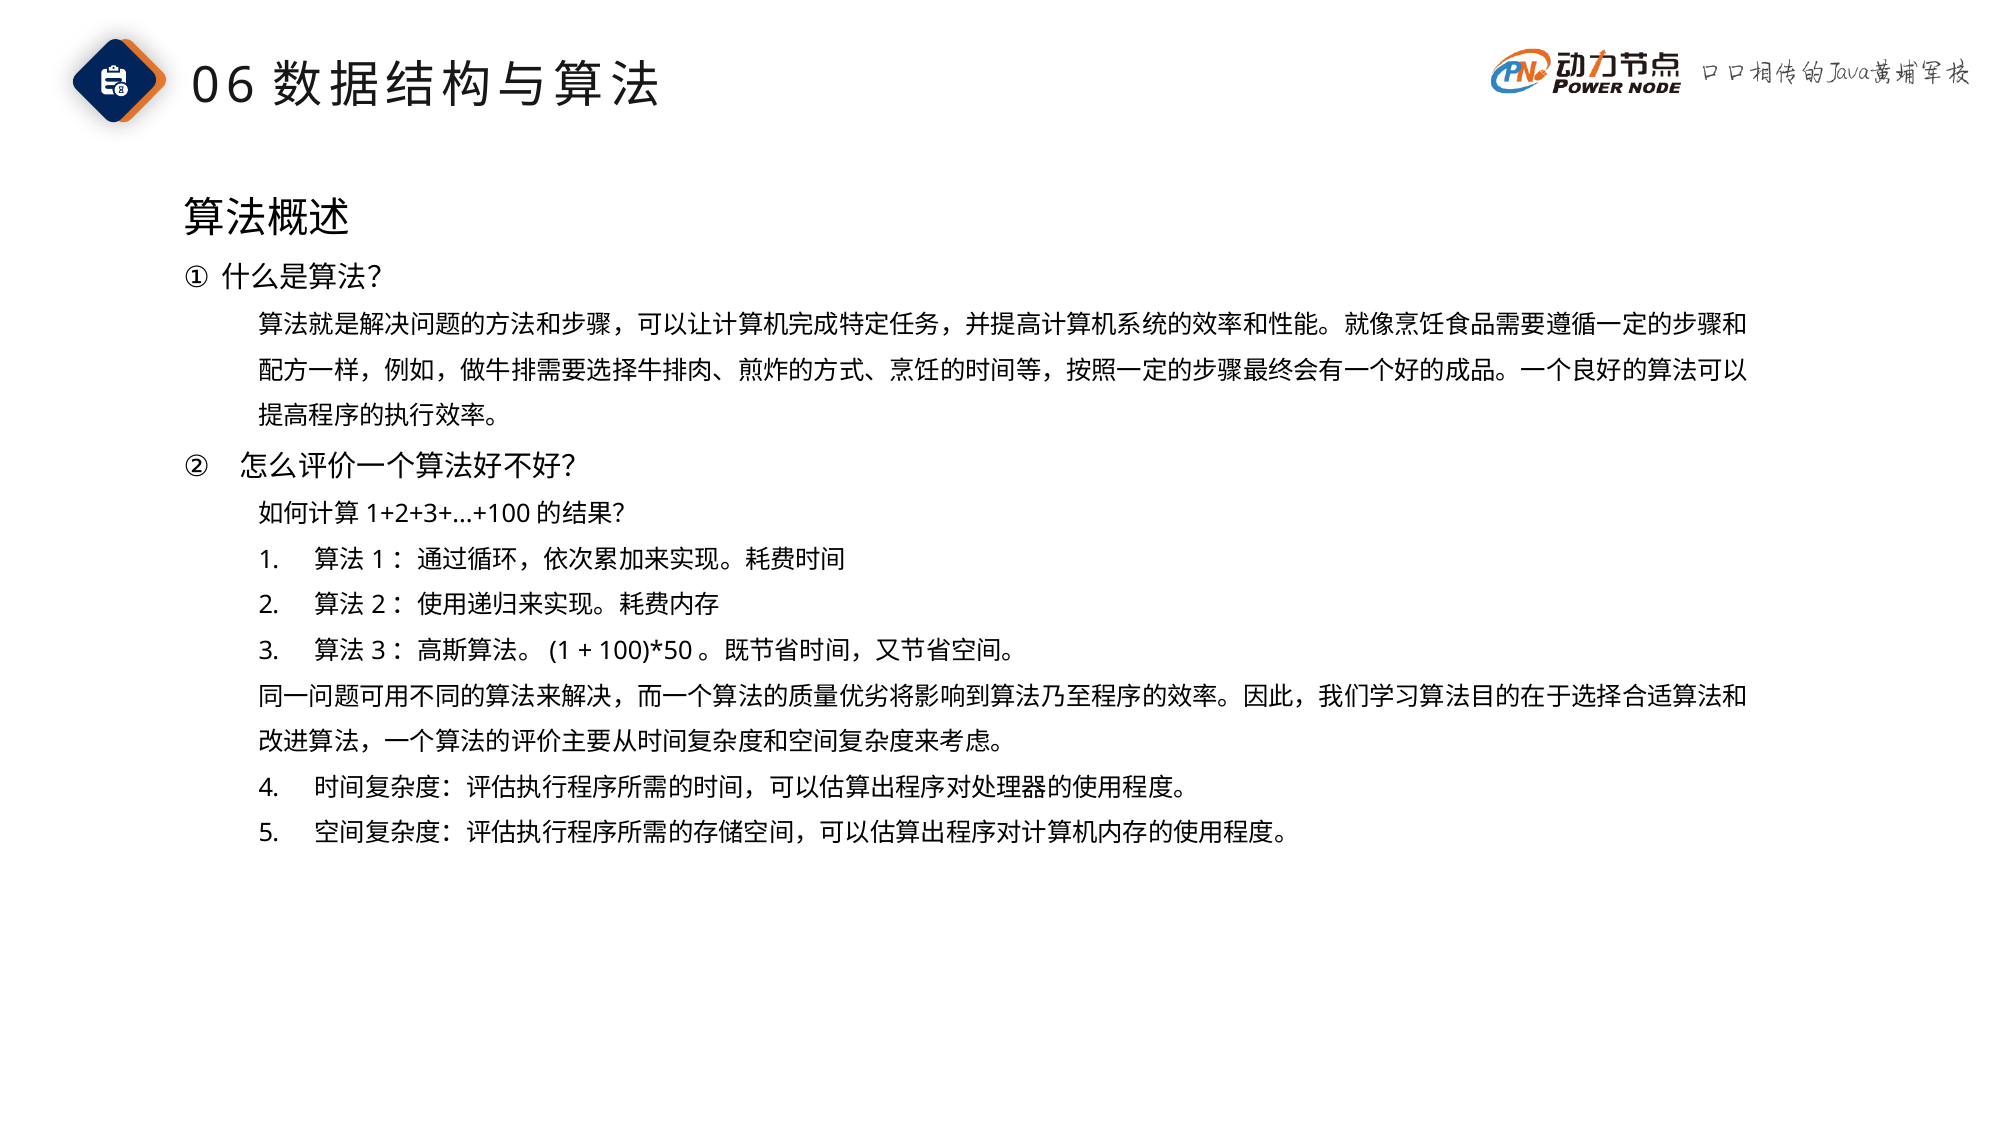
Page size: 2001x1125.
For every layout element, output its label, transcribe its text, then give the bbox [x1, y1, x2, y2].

text_box 算法概述 什么是算法？ 算法就是解决问题的方法和步骤，可以让计算机完成特定任务，并提高计算机系统的效率和性能。就像烹饪食品需要遵循一定的步骤和配方一样，例如，做牛排需要选择牛排肉、煎炸的方式、烹饪的时间等，按照一定的步骤最终会有一个好的成品。一个良好的算法可以提高程序的执行效率。 怎么评价一个算法好不好？ 如何计算1+2+3+...+100的结果？ 算法1：通过循环，依次累加来实现。耗费时间 算法2：使用递归来实现。耗费内存 算法3：高斯算法。(1 + 100)*50。既节省时间，又节省空间。 同一问题可用不同的算法来解决，而一个算法的质量优劣将影响到算法乃至程序的效率。因此，我们学习算法目的在于选择合适算法和改进算法，一个算法的评价主要从时间复杂度和空间复杂度来考虑。 时间复杂度：评估执行程序所需的时间，可以估算出程序对处理器的使用程度。 空间复杂度：评估执行程序所需的存储空间，可以估算出程序对计算机内存的使用程度。 [183, 140, 1756, 873]
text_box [81, 48, 158, 113]
picture [1450, 0, 2000, 154]
text_box 06数据结构与算法 [176, 45, 807, 120]
